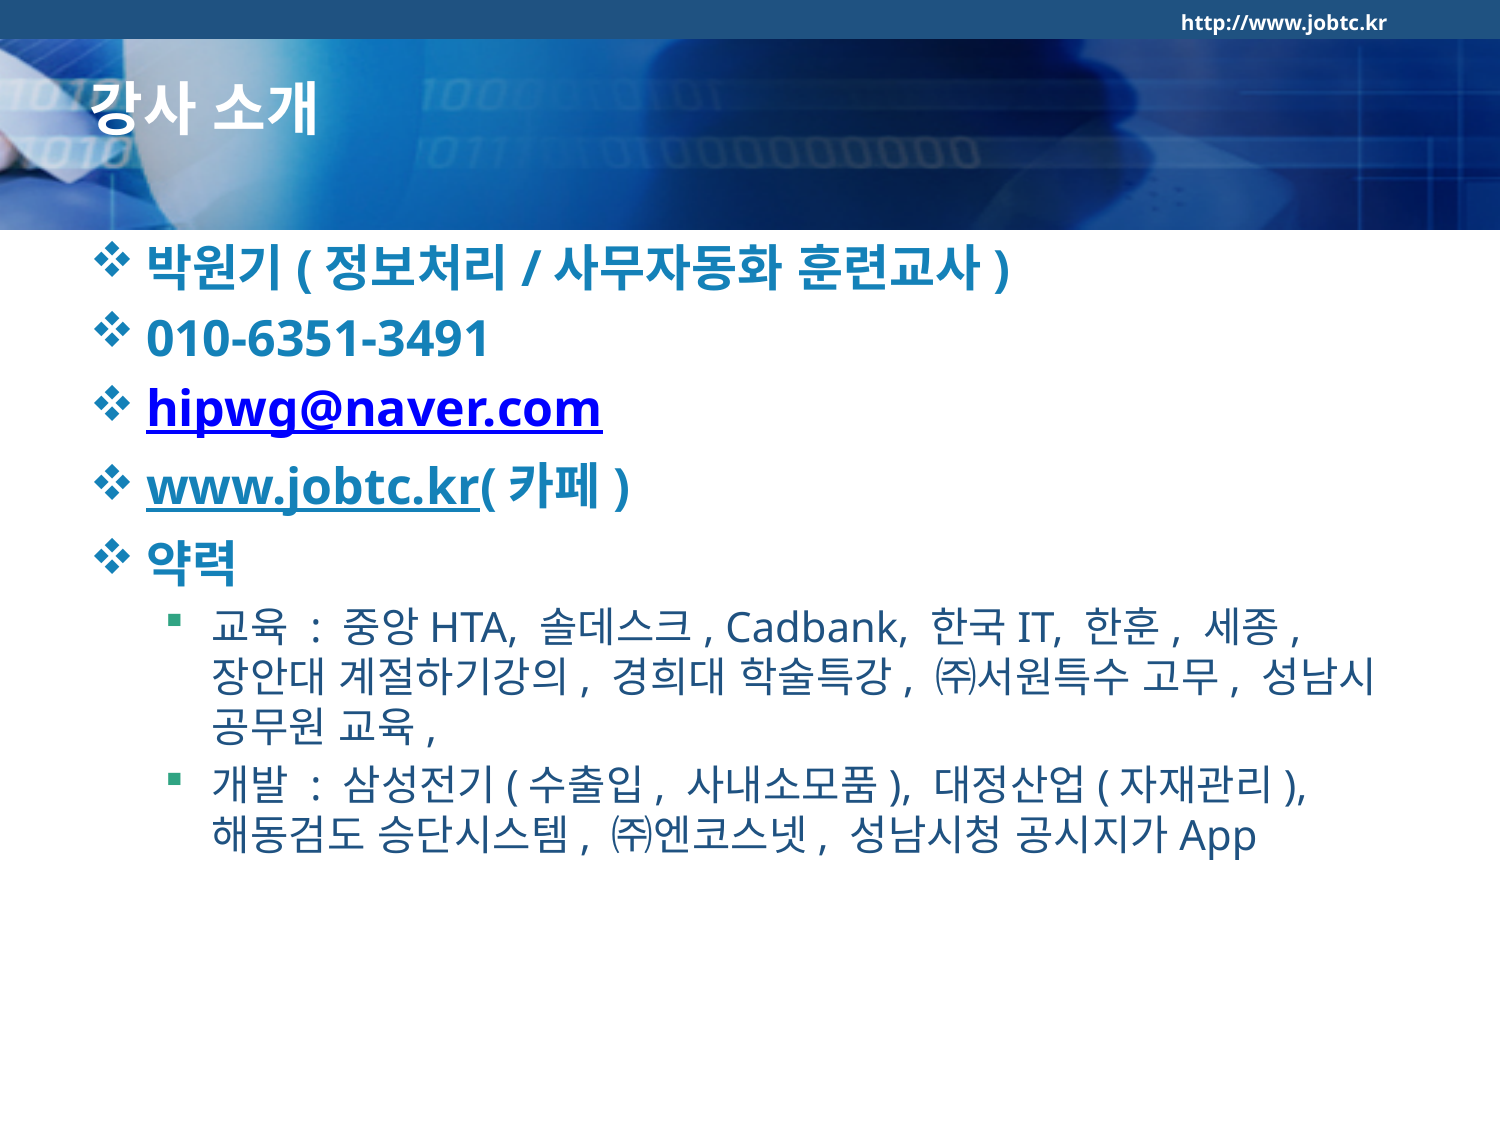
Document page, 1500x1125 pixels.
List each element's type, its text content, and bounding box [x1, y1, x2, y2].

picture [0, 39, 1500, 230]
text_box 강사 소개 [75, 52, 1425, 163]
text_box 박원기(정보처리/사무자동화 훈련교사) 010-6351-3491 hipwg@naver.com www.jobtc.kr(카페) 약력 교육 : 중앙HTA, 솔데스크, Cadbank, 한국IT, 한훈, 세종, 장안대 계절하기강의, 경희대 학술특강, ㈜서원특수 고무, 성남시 공무원 교육, 개발 : 삼성전기(수출입, 사내소모품), 대정산업(자재관리), 해동검도 승단시스템, ㈜엔코스넷, 성남시청 공시지가App [75, 228, 1425, 1038]
